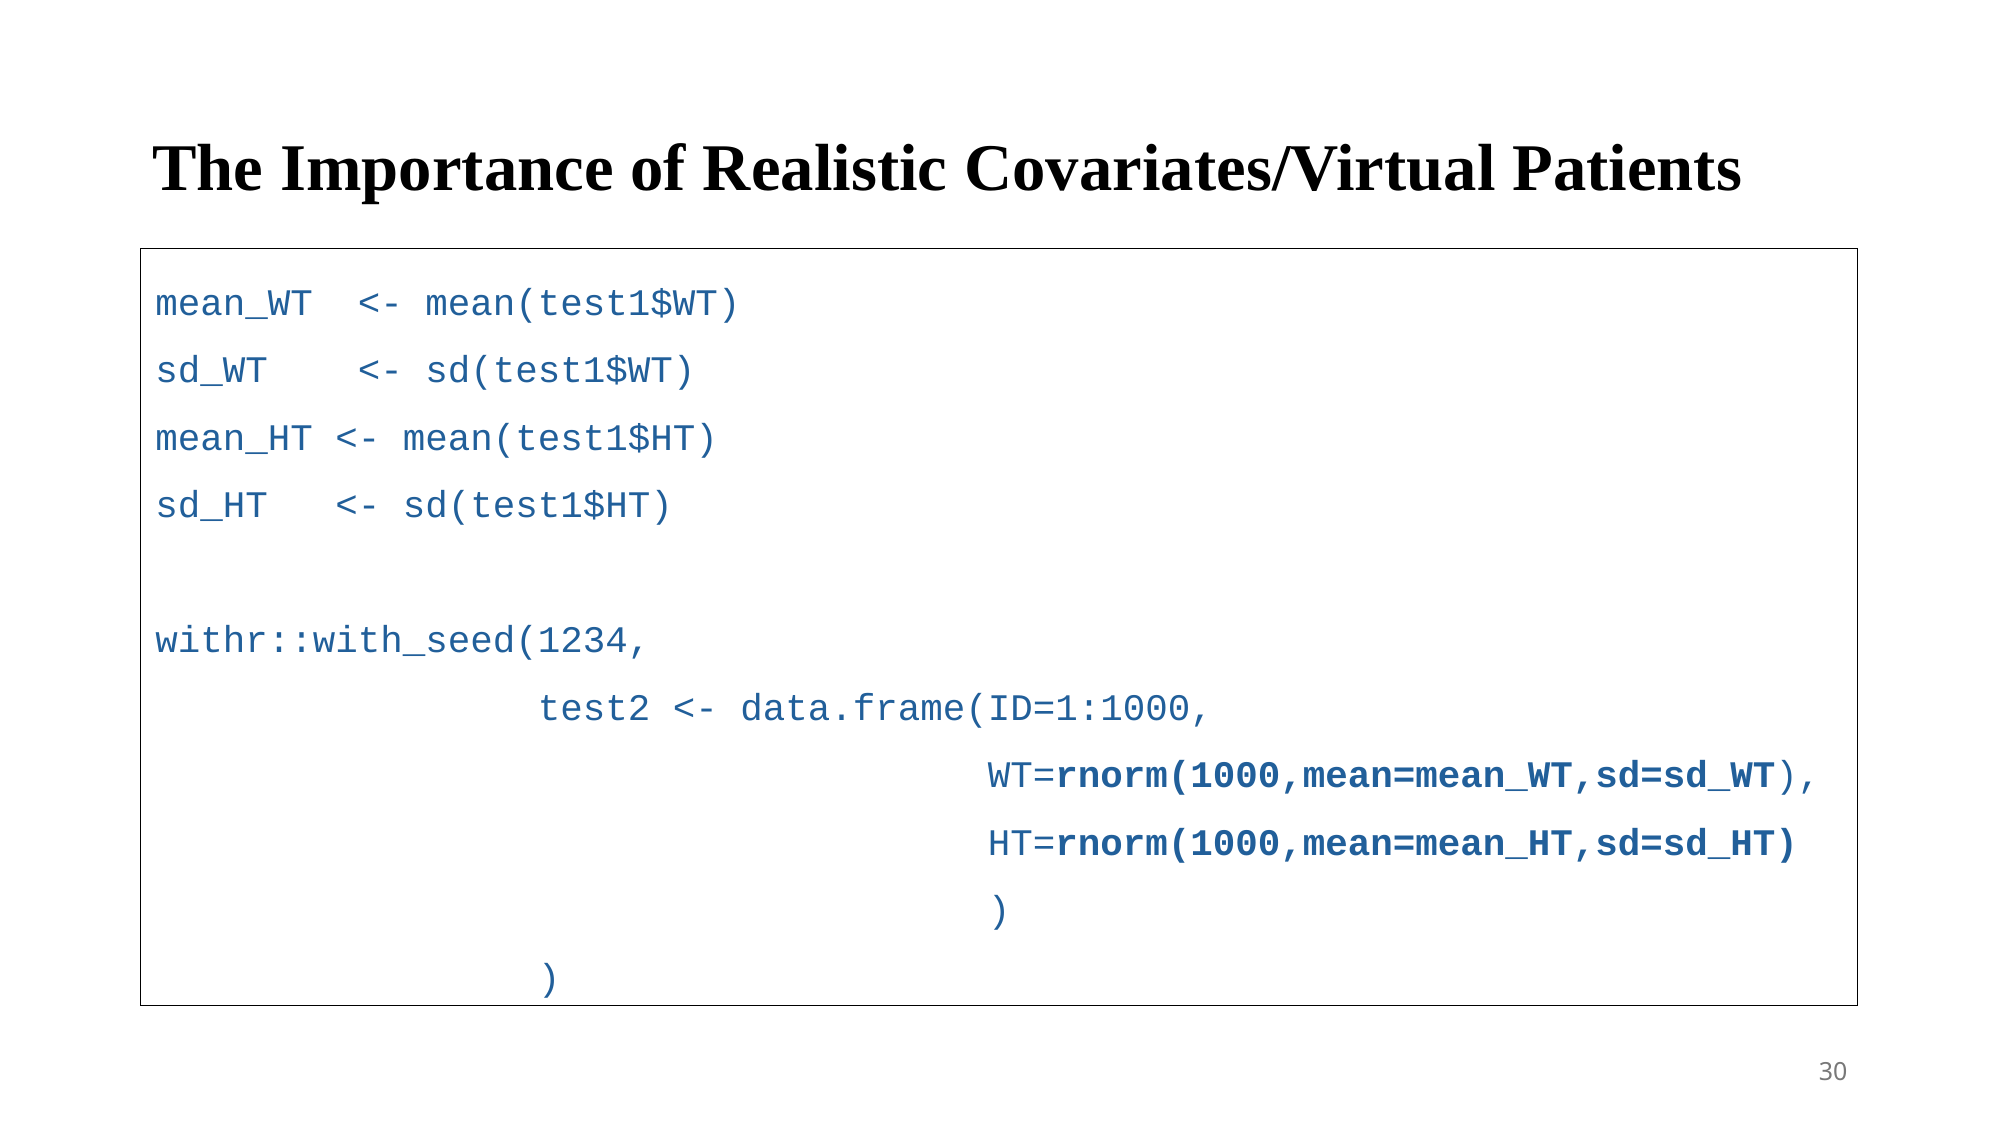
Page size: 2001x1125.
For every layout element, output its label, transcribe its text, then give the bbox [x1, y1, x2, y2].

slide_number 30 [1412, 1042, 1863, 1103]
title The Importance of Realistic Covariates/Virtual Patients [137, 59, 1863, 278]
text_box mean_WT <- mean(test1$WT) sd_WT <- sd(test1$WT) mean_HT <- mean(test1$HT) sd_HT <- sd(test1$HT) withr::with_seed(1234, test2 <- data.frame(ID=1:1000, WT=rnorm(1000,mean=mean_WT,sd=sd_WT), HT=rnorm(1000,mean=mean_HT,sd=sd_HT) ) ) [140, 248, 1858, 1006]
